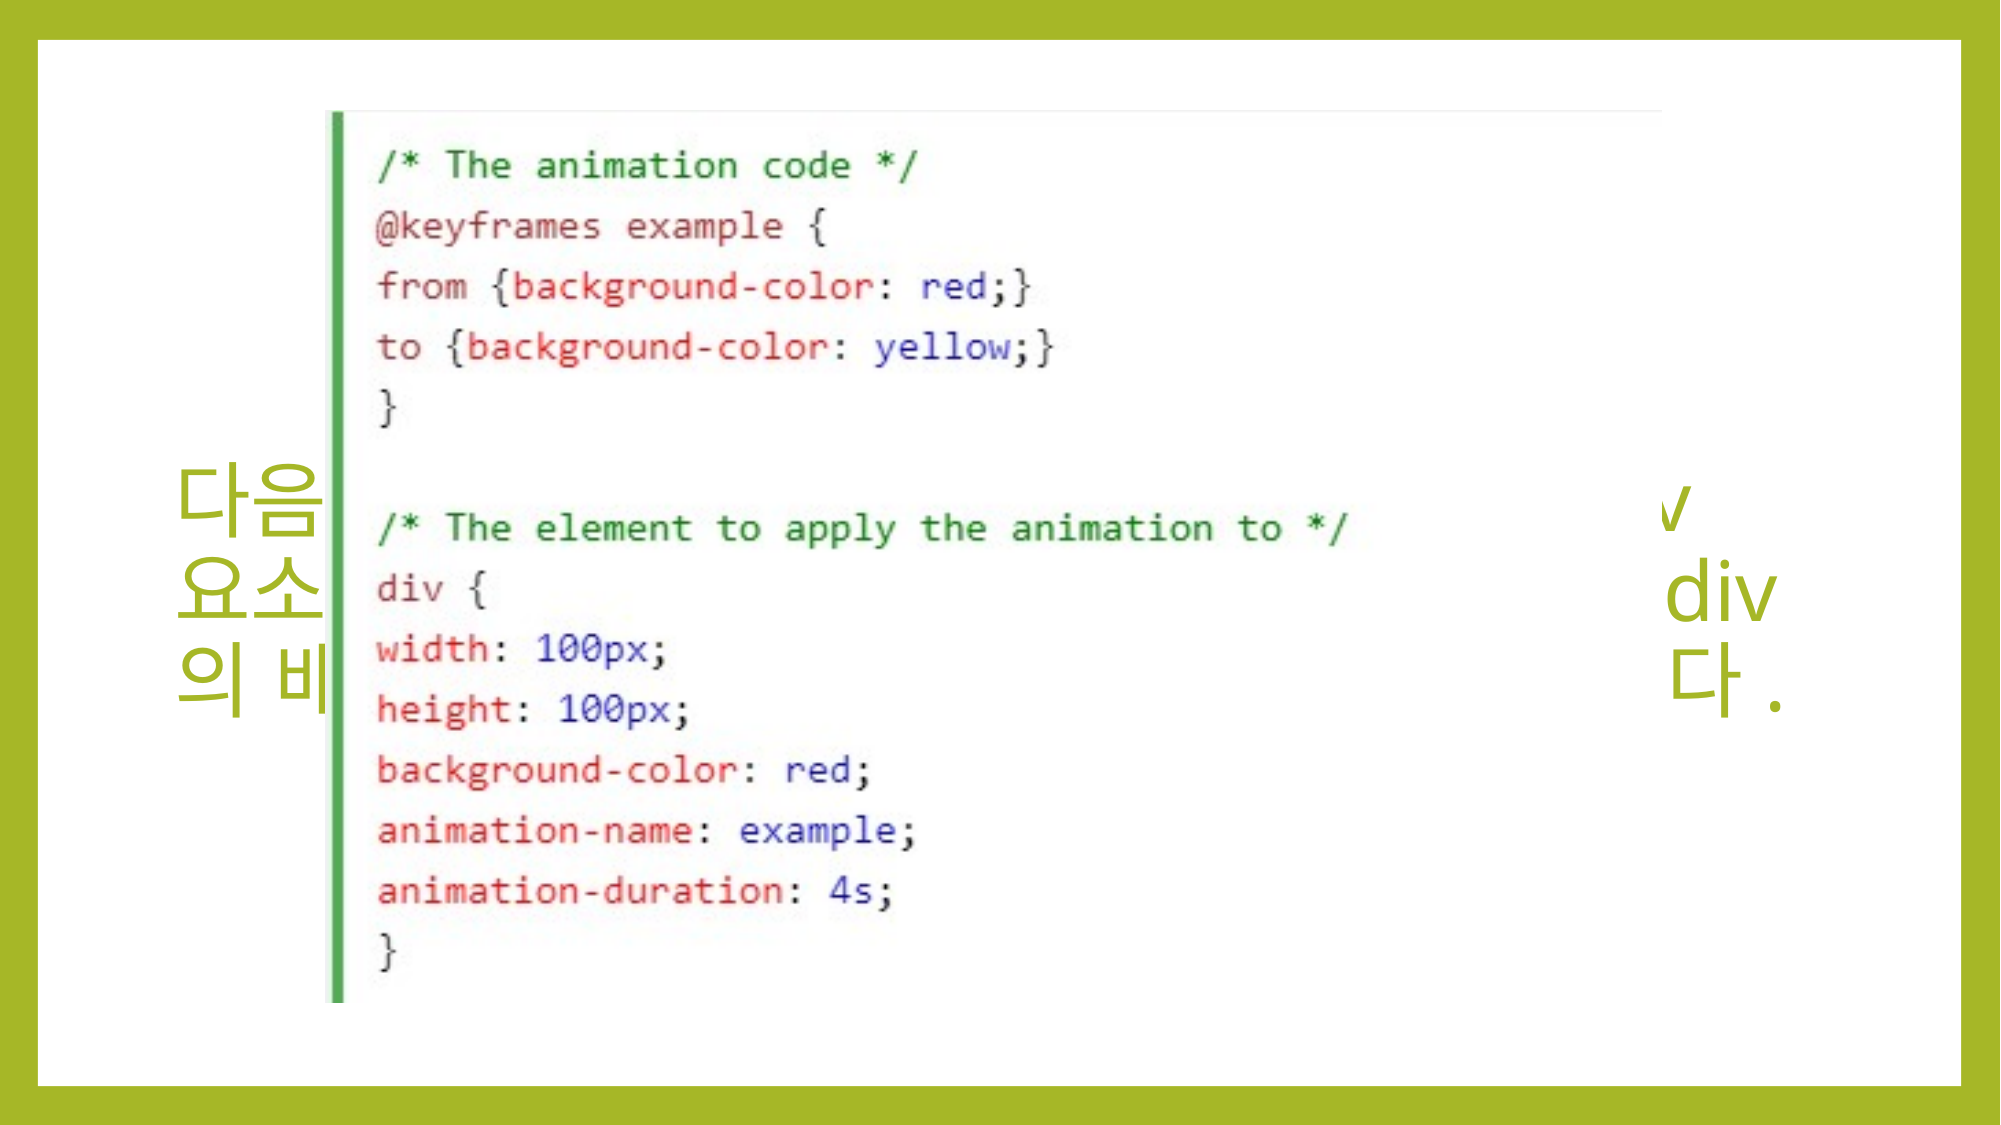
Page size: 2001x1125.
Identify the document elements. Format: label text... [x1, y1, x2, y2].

picture [324, 110, 1662, 1004]
list 다음의 예시는 example 애니메이션을 div 요소에 결합한 것입니다. 4초간 지속되며, div의 배경이 점차 빨강에서 노랑으로 변경됩니다. [151, 451, 320, 822]
list 다음의 예시는 example 애니메이션을 div 요소에 결합한 것입니다. 4초간 지속되며, div의 배경이 점차 빨강에서 노랑으로 변경됩니다. [1666, 451, 1835, 822]
